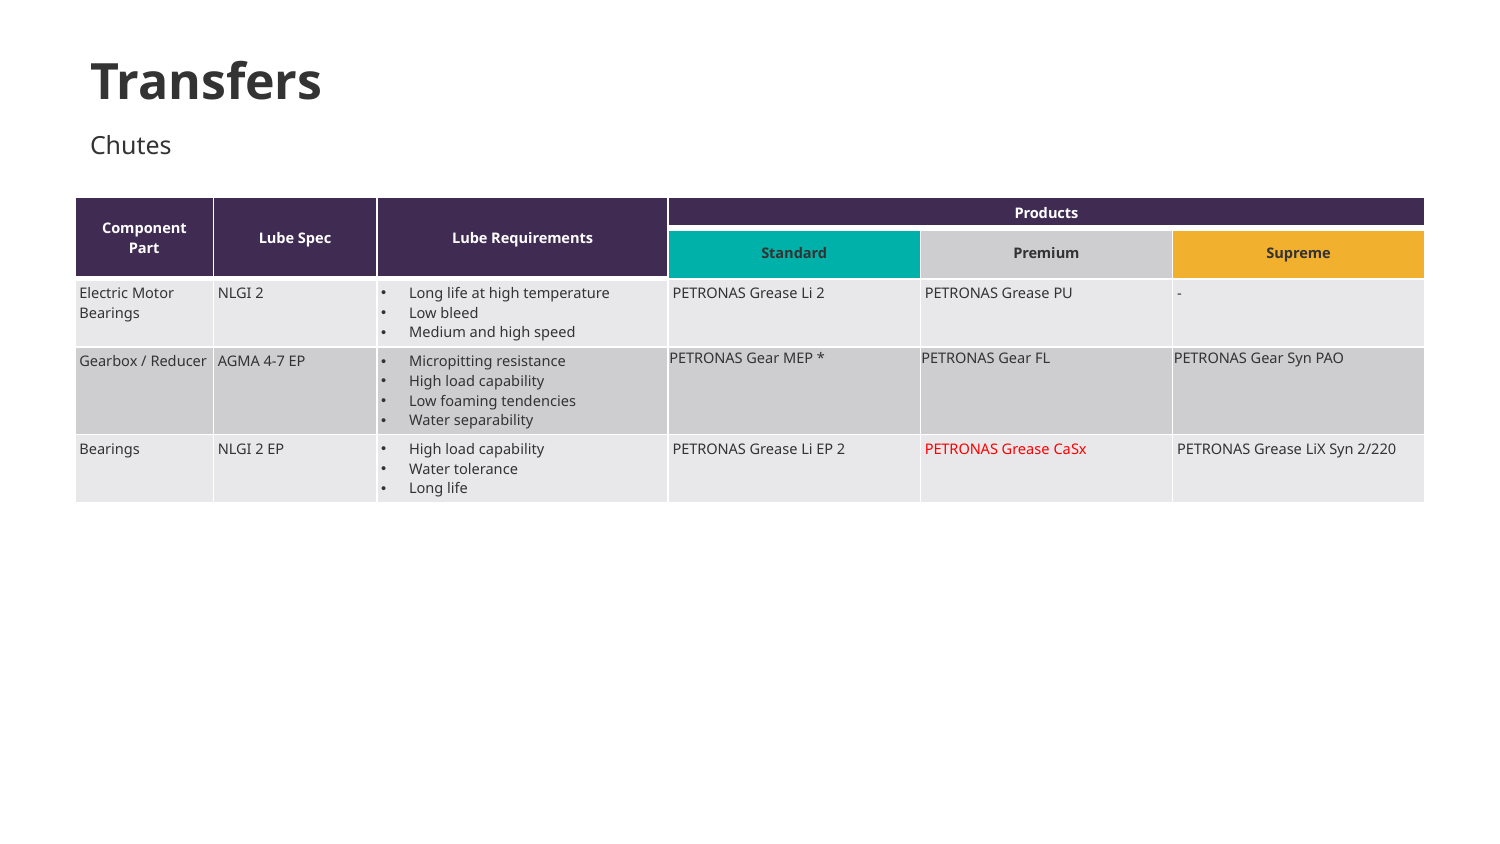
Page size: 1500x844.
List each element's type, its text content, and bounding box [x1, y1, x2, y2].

table_cell AGMA 4-7 EP [214, 348, 376, 434]
table_cell PETRONAS Grease CaSx [921, 435, 1172, 502]
table_cell Supreme [1173, 231, 1424, 278]
table_cell Long life at high temperature Low bleed Medium and high speed [378, 281, 667, 346]
table_cell Premium [921, 231, 1172, 278]
table_header Lube Requirements [378, 198, 667, 276]
list Chutes [75, 121, 1425, 196]
table_cell Standard [669, 231, 920, 278]
table_cell PETRONAS Grease Li EP 2 [669, 435, 920, 502]
table_cell PETRONAS Grease LiX Syn 2/220 [1173, 435, 1424, 502]
table_cell Gearbox / Reducer [76, 348, 213, 434]
table_cell Bearings [76, 435, 213, 502]
table_cell PETRONAS Gear MEP * [669, 348, 920, 434]
table_cell NLGI 2 EP [214, 435, 376, 502]
table_cell NLGI 2 [214, 281, 376, 346]
table_cell PETRONAS Grease Li 2 [669, 280, 920, 346]
table_cell Electric Motor Bearings [76, 281, 213, 346]
table_header Component Part [76, 198, 213, 276]
title Transfers [75, 46, 1425, 113]
table_cell PETRONAS Grease PU [921, 280, 1172, 346]
table_header Products [669, 198, 1424, 225]
table_cell PETRONAS Gear Syn PAO [1173, 348, 1424, 434]
table_cell High load capability Water tolerance Long life [378, 435, 667, 502]
table_cell PETRONAS Gear FL [921, 348, 1172, 434]
table_header Lube Spec [214, 198, 376, 276]
table_cell - [1173, 280, 1424, 346]
table_cell Micropitting resistance High load capability Low foaming tendencies Water separability [378, 348, 667, 434]
